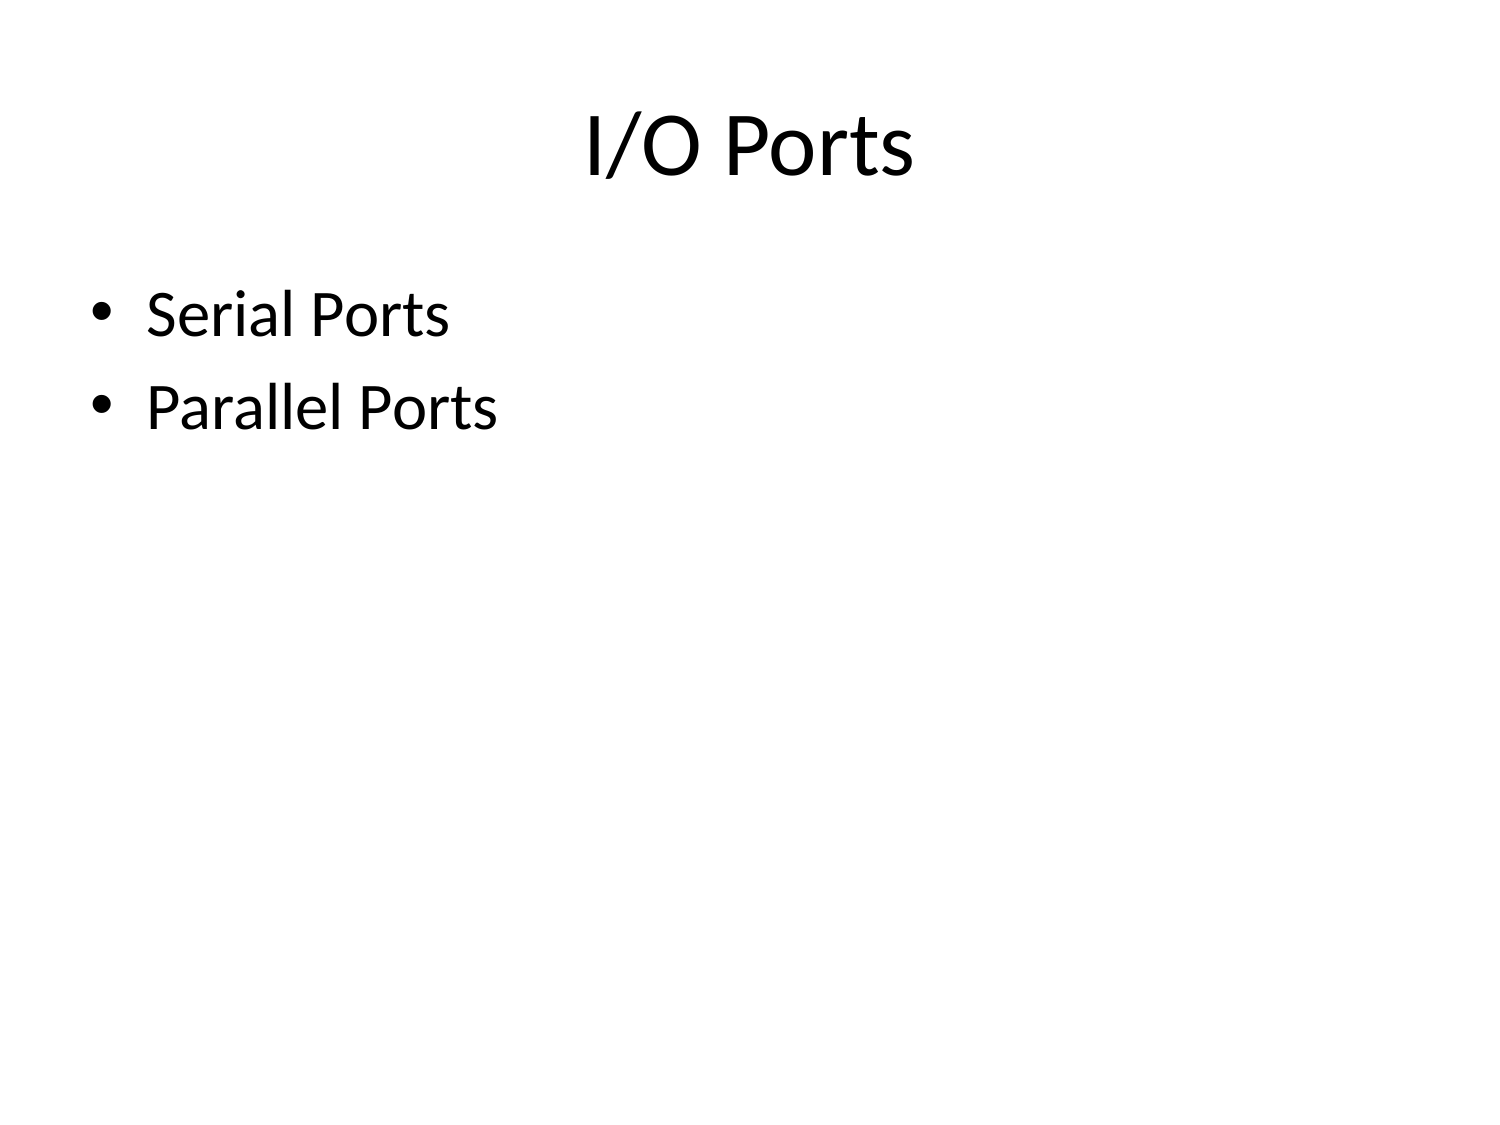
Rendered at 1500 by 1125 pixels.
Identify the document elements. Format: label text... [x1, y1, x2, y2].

list Serial Ports Parallel Ports [75, 262, 1425, 1005]
title I/O Ports [75, 45, 1425, 233]
